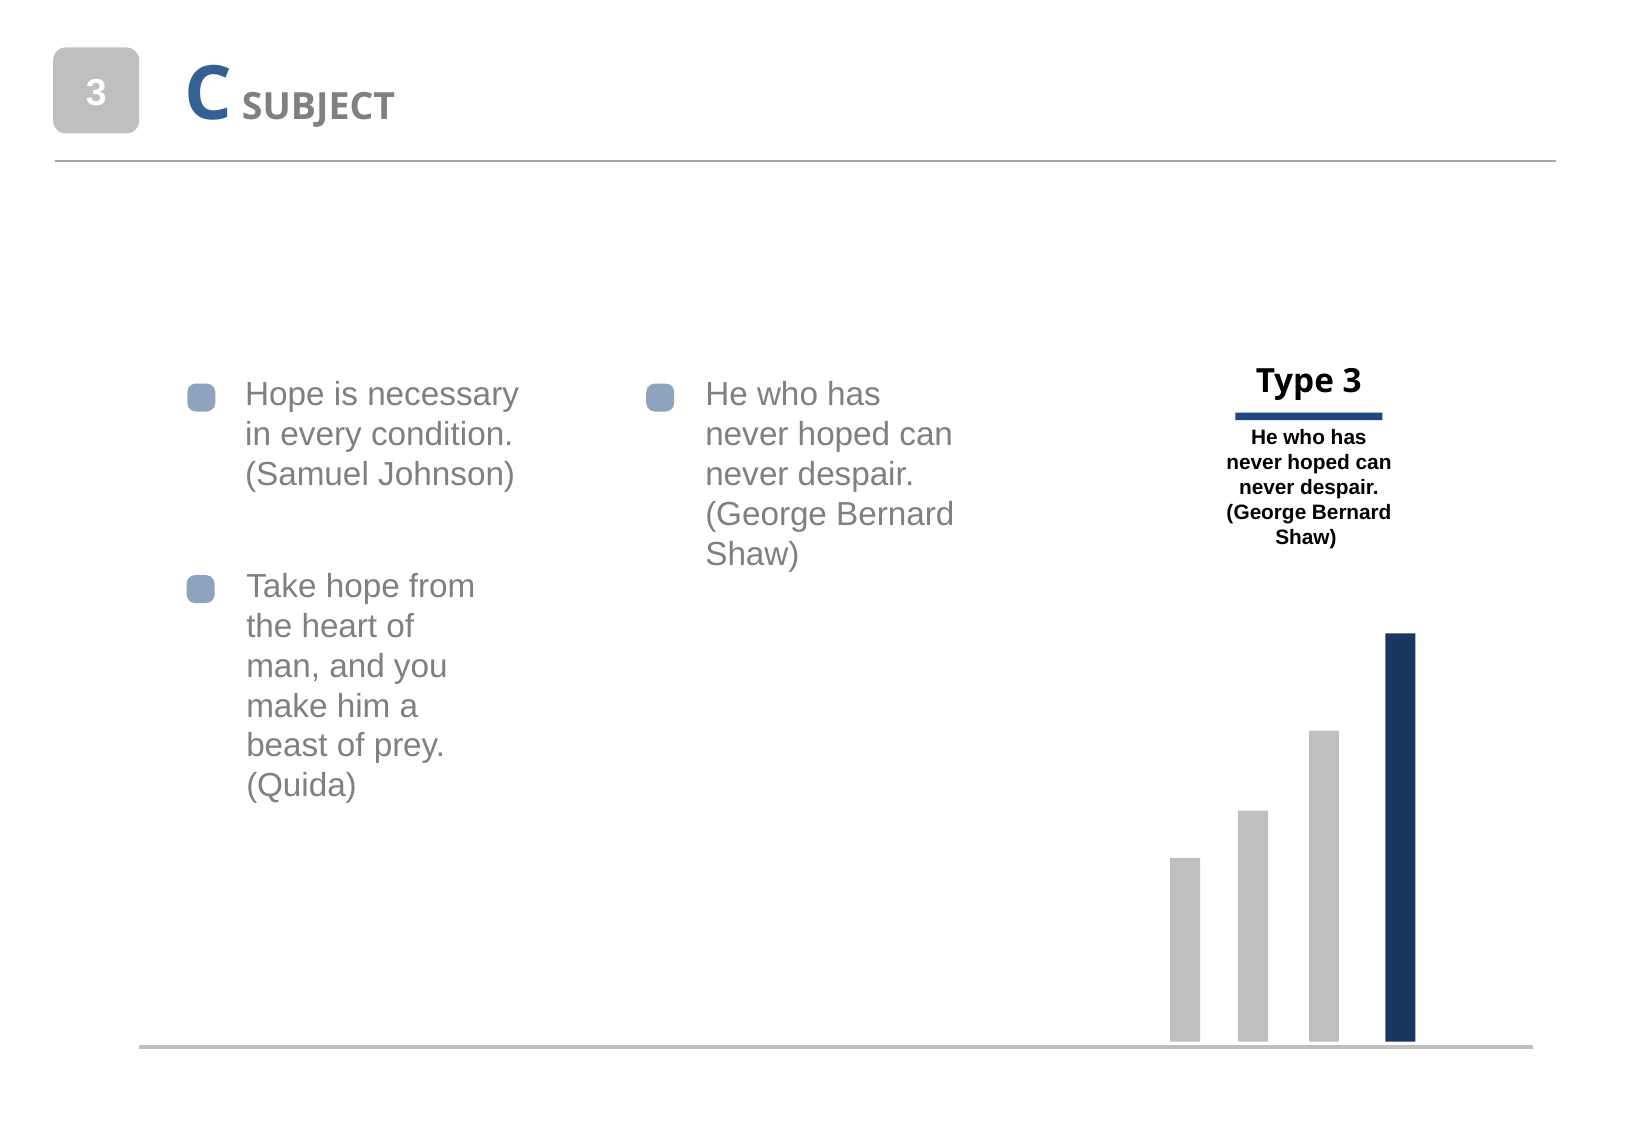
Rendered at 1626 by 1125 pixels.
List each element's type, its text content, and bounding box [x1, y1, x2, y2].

text_box Hope is necessary in every condition. (Samuel Johnson) [230, 365, 547, 500]
text_box He who has never hoped can never despair. (George Bernard Shaw) [1210, 429, 1408, 557]
text_box [1168, 856, 1202, 1044]
text_box 3 [50, 45, 142, 136]
text_box [184, 572, 217, 606]
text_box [1208, 351, 1410, 421]
text_box [644, 381, 677, 414]
text_box [1383, 631, 1417, 1044]
text_box [185, 381, 218, 414]
text_box Take hope from the heart of man, and you make him a beast of prey. (Quida) [231, 556, 498, 811]
text_box C SUBJECT [169, 37, 465, 143]
text_box He who has never hoped can never despair. (George Bernard Shaw) [690, 365, 982, 580]
text_box [1236, 808, 1270, 1044]
text_box [1307, 728, 1341, 1044]
